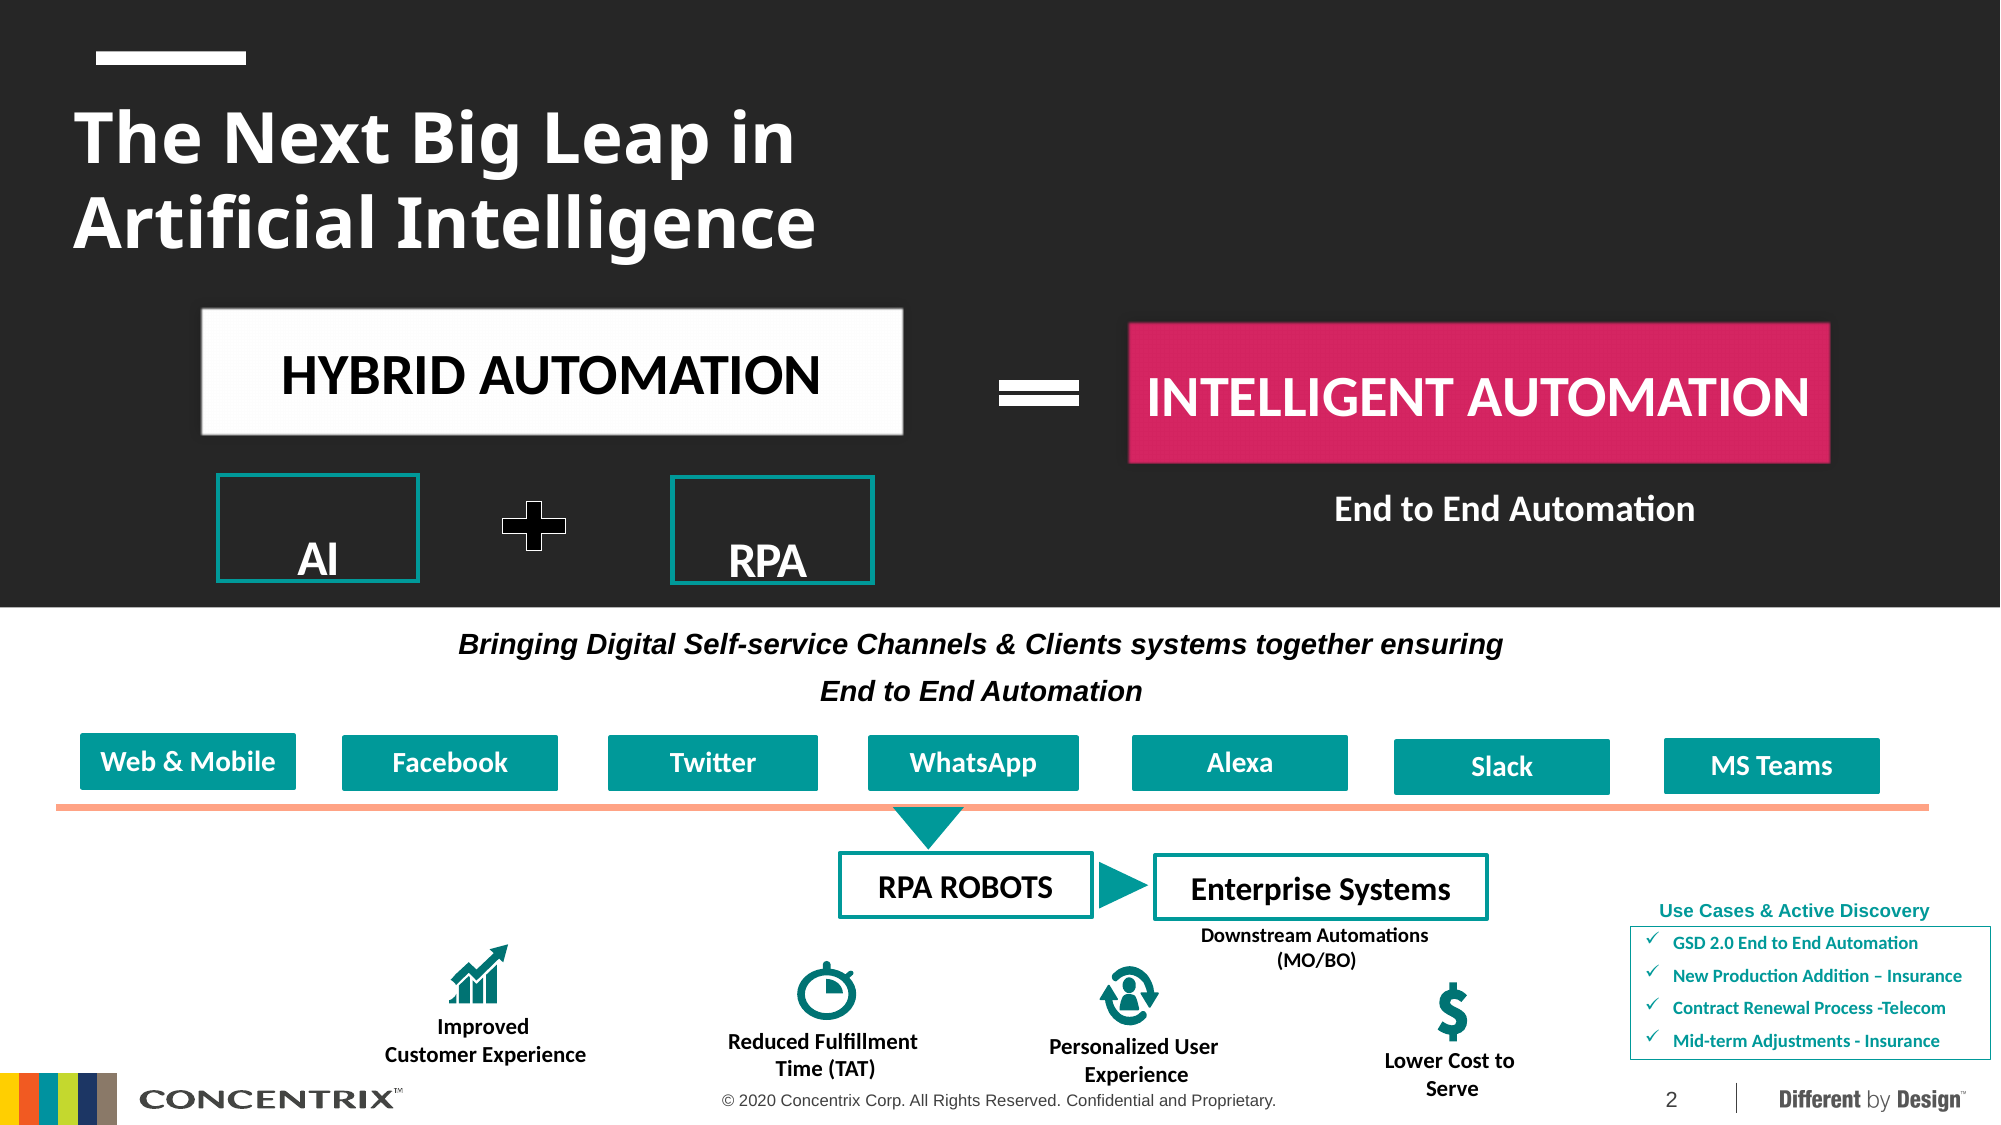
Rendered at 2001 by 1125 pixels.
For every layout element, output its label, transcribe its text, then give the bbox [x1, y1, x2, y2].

text_box Downstream Automations (MO/BO) [1186, 914, 1557, 980]
text_box Slack [1394, 739, 1610, 795]
text_box Twitter [608, 735, 818, 791]
text_box [0, 0, 2000, 608]
text_box Improved Customer Experience [214, 1004, 753, 1074]
text_box MS Teams [1664, 738, 1880, 794]
text_box Personalized User Experience [867, 1024, 1406, 1094]
text_box [999, 380, 1079, 391]
text_box RPA ROBOTS [838, 851, 1094, 919]
text_box Reduced Fulfillment Time (TAT) [556, 1019, 1096, 1089]
text_box AI [218, 475, 419, 581]
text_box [448, 944, 509, 1004]
text_box Alexa [1132, 735, 1348, 791]
text_box Use Cases & Active Discovery [1644, 894, 1977, 930]
text_box WhatsApp [868, 735, 1079, 791]
text_box RPA [672, 477, 873, 584]
text_box [1437, 982, 1468, 1038]
text_box HYBRID AUTOMATION [203, 310, 902, 434]
text_box GSD 2.0 End to End Automation New Production Addition – Insurance Contract Renewal Process -Telecom Mid-term Adjustments - Insurance [1628, 924, 1993, 1061]
text_box Lower Cost to Serve [1183, 1038, 1722, 1125]
text_box [893, 808, 964, 850]
text_box [1099, 861, 1149, 909]
text_box Enterprise Systems [1153, 853, 1489, 921]
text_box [1099, 965, 1159, 1026]
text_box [796, 960, 857, 1021]
text_box [999, 395, 1079, 406]
text_box Bringing Digital Self-service Channels & Clients systems together ensuring End to End Automation [186, 617, 1786, 715]
text_box Web & Mobile [80, 733, 296, 790]
text_box Facebook [342, 735, 558, 791]
text_box [502, 501, 566, 551]
text_box End to End Automation [1288, 477, 1743, 542]
text_box [96, 51, 246, 65]
text_box INTELLIGENT AUTOMATION [1131, 325, 1829, 461]
text_box The Next Big Leap in Artificial Intelligence [74, 93, 944, 264]
